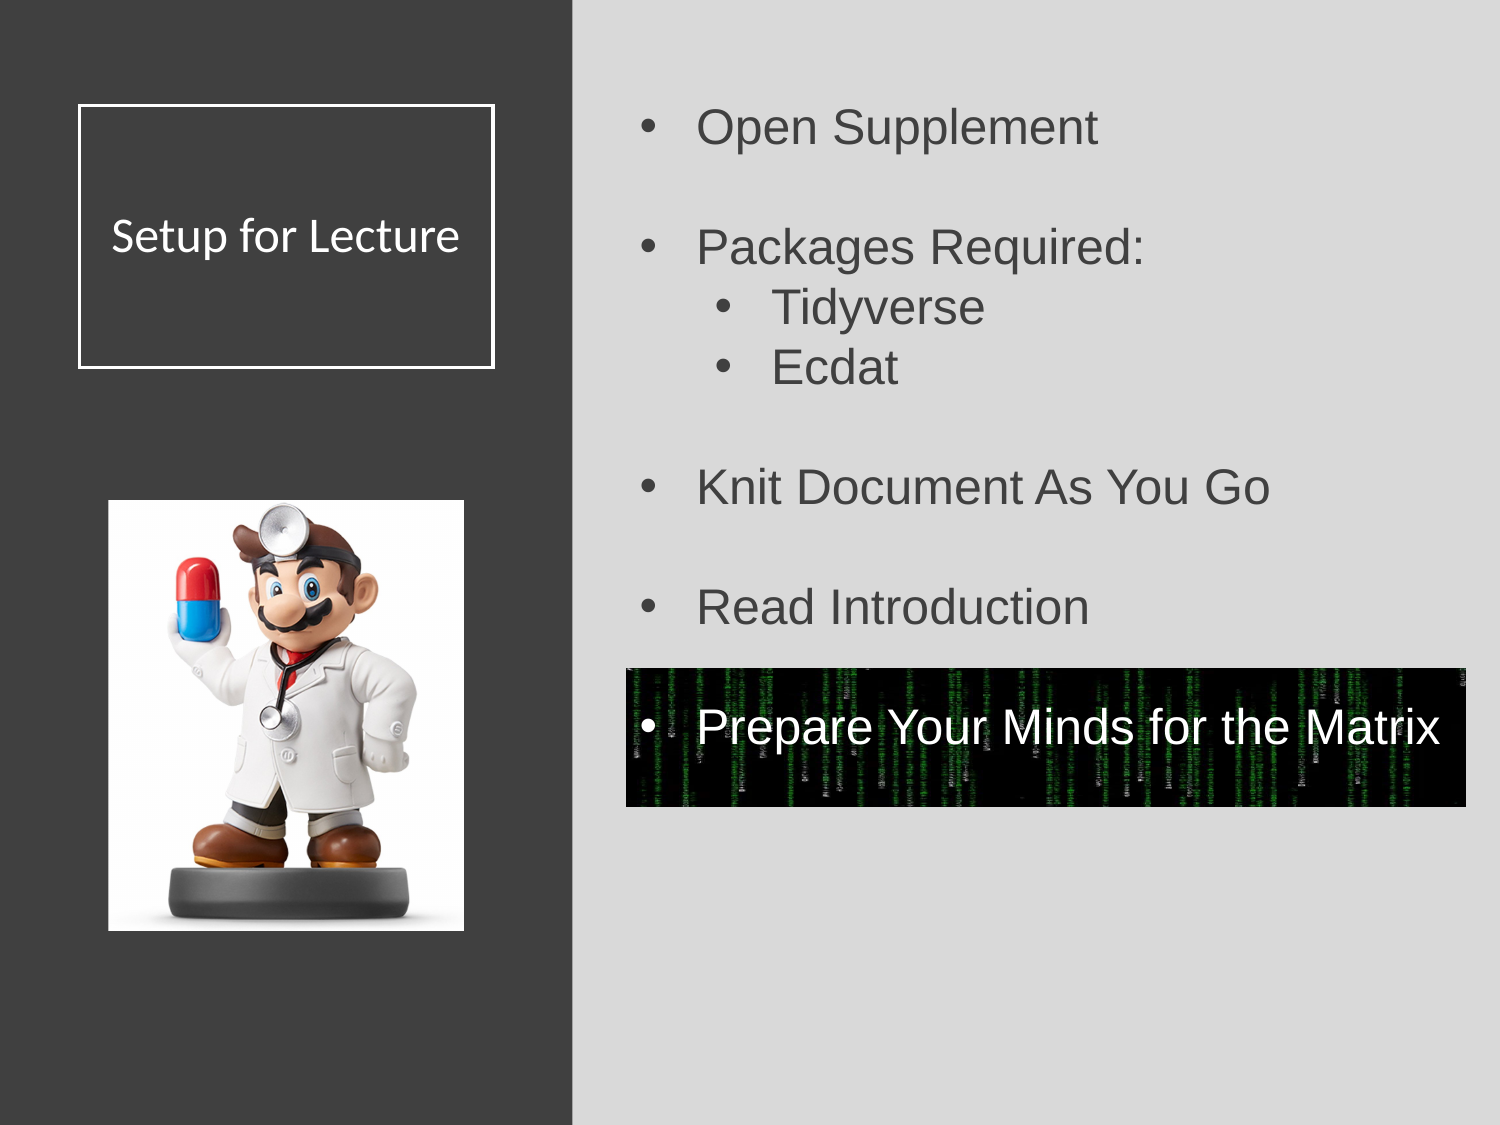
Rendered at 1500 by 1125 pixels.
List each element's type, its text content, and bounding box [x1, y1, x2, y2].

picture [107, 499, 465, 931]
title Setup for Lecture [78, 105, 494, 368]
text_box Open Supplement Packages Required: Tidyverse Ecdat Knit Document As You Go Read Introduction Prepare Your Minds for the Matrix [624, 87, 1463, 669]
picture [626, 668, 1467, 807]
text_box [0, 0, 573, 1125]
